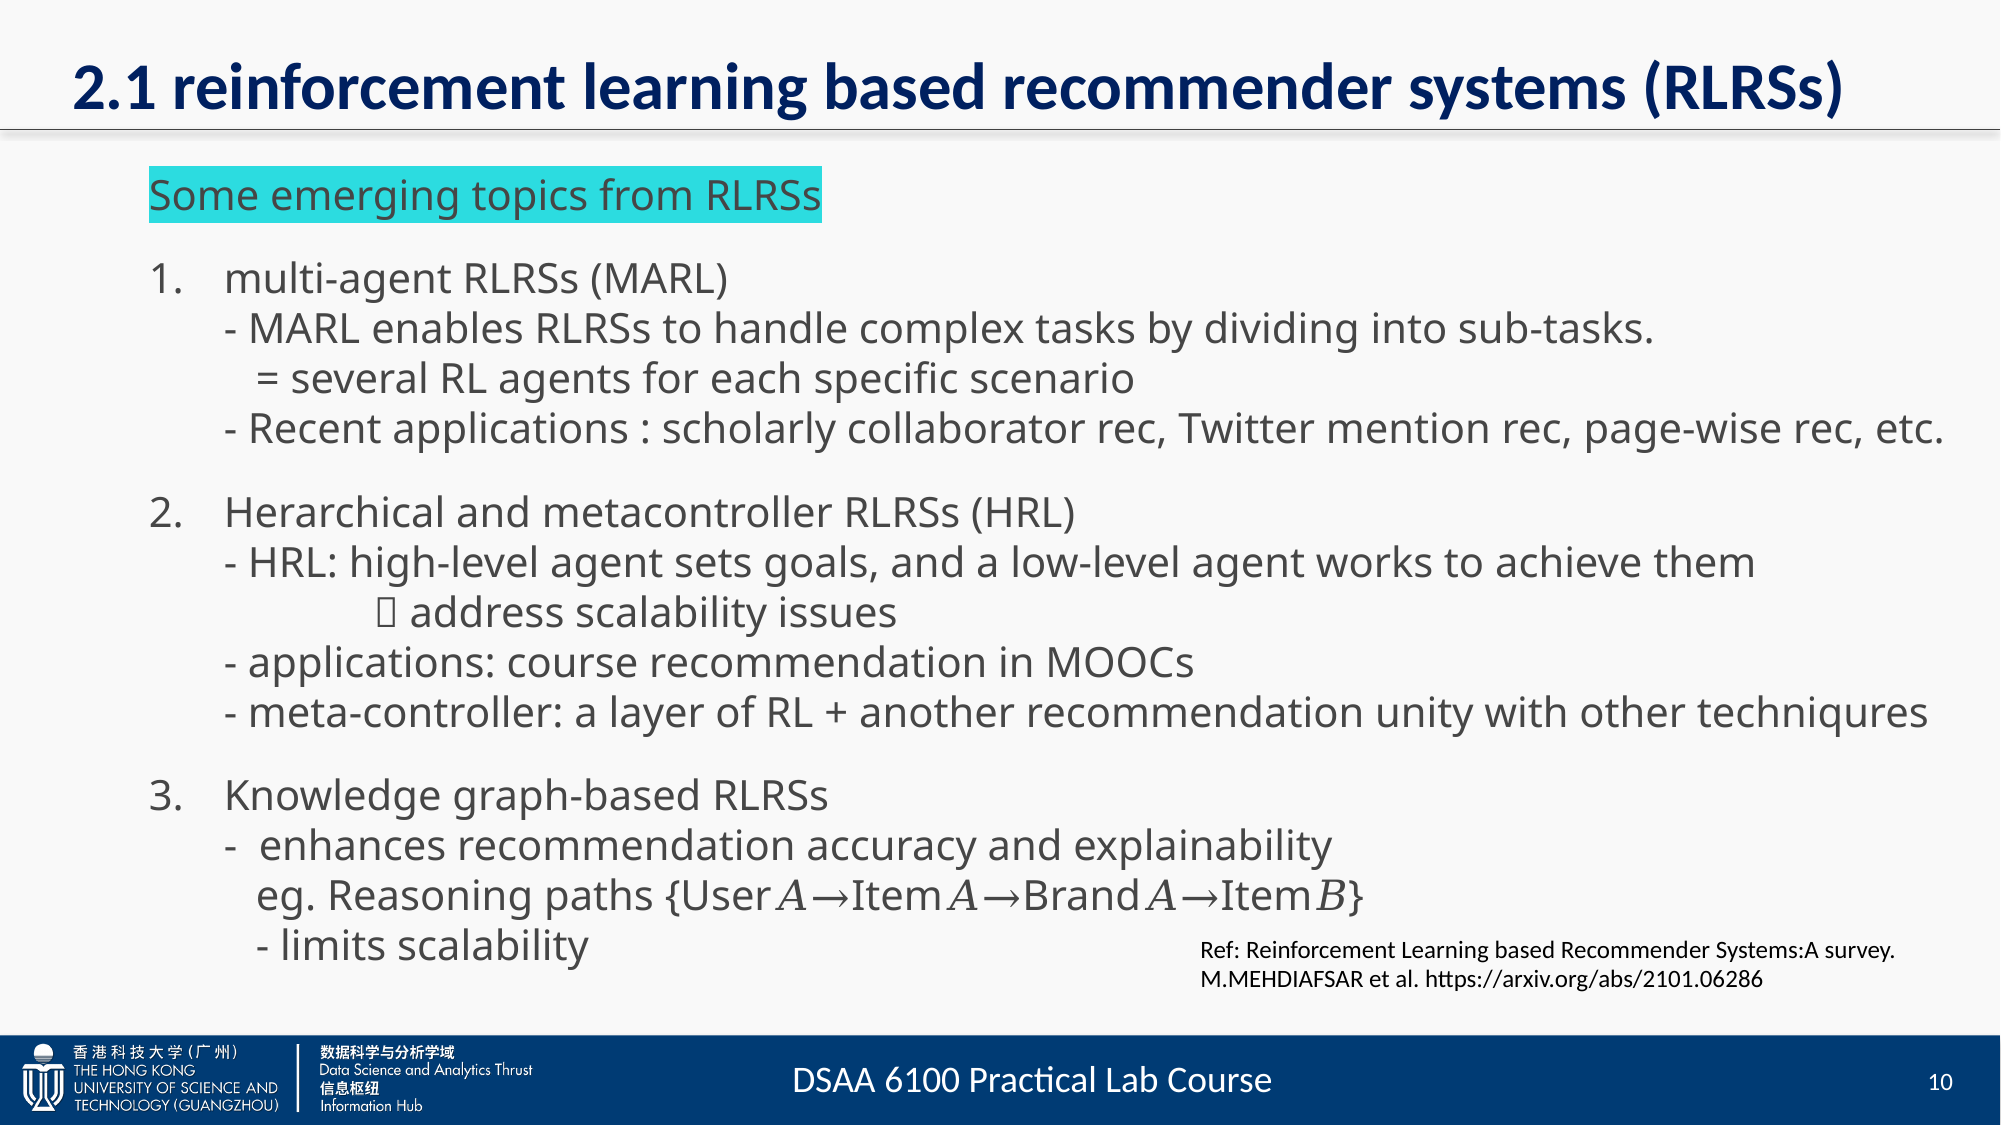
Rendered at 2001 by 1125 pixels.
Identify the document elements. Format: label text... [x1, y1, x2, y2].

text_box Ref: Reinforcement Learning based Recommender Systems:A survey. M.MEHDIAFSAR et al. https://arxiv.org/abs/2101.06286 [1185, 925, 1943, 1001]
title 2.1 reinforcement learning based recommender systems (RLRSs) [57, 35, 1943, 162]
picture [0, 1016, 577, 1125]
list Some emerging topics from RLRSs multi-agent RLRSs (MARL) - MARL enables RLRSs to handle complex tasks by dividing into sub-tasks. = several RL agents for each specific scenario - Recent applications : scholarly collaborator rec, Twitter mention rec, page-wise rec, etc. Herarchical and metacontroller RLRSs (HRL) - HRL: high-level agent sets goals, and a low-level agent works to achieve them  address scalability issues - applications: course recommendation in MOOCs - meta-controller: a layer of RL + another recommendation unity with other techniqures Knowledge graph-based RLRSs - enhances recommendation accuracy and explainability eg. Reasoning paths {User𝐴→Item𝐴→Brand𝐴→Item𝐵} - limits scalability [134, 161, 2000, 986]
